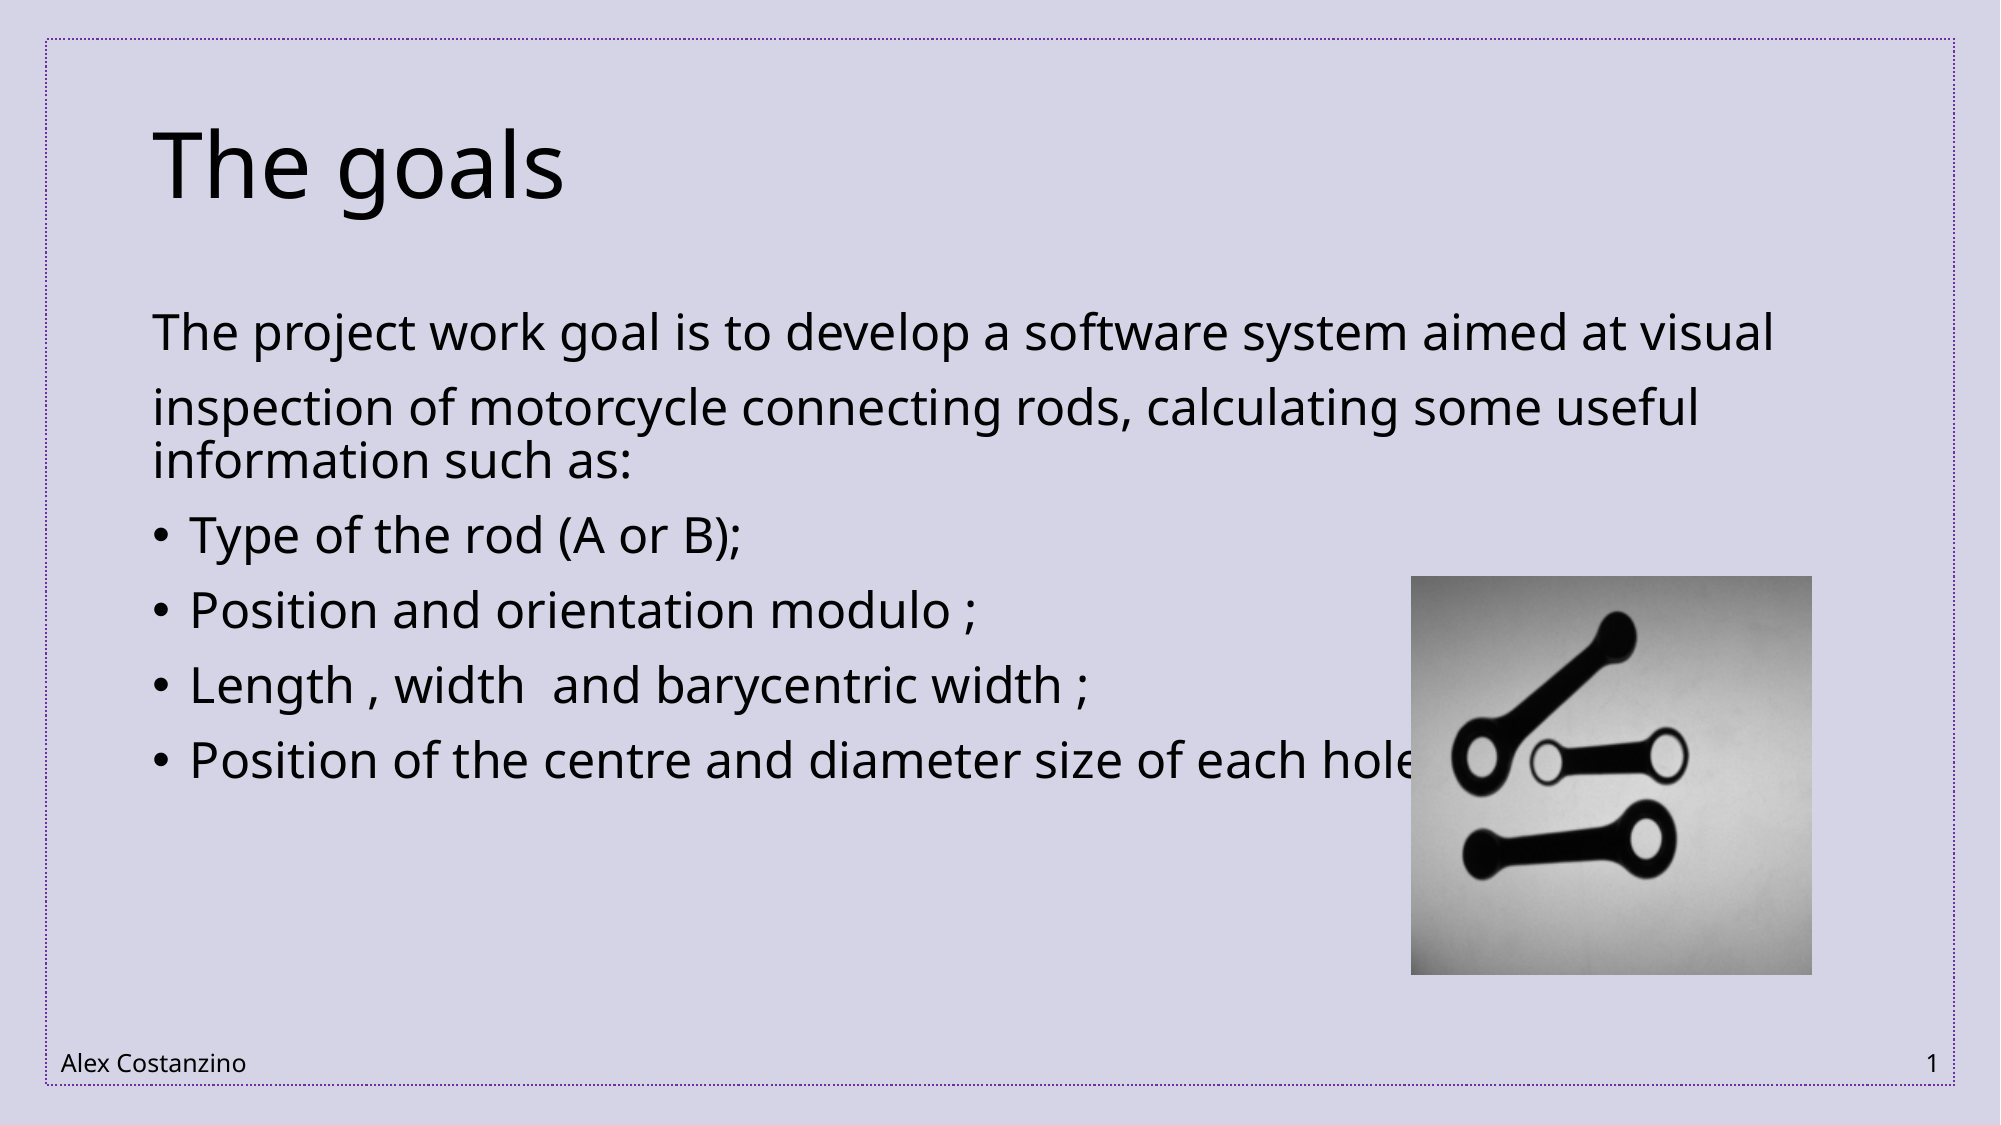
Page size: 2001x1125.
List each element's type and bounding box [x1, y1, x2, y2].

text_box [45, 38, 1955, 1086]
picture [1411, 576, 1812, 976]
